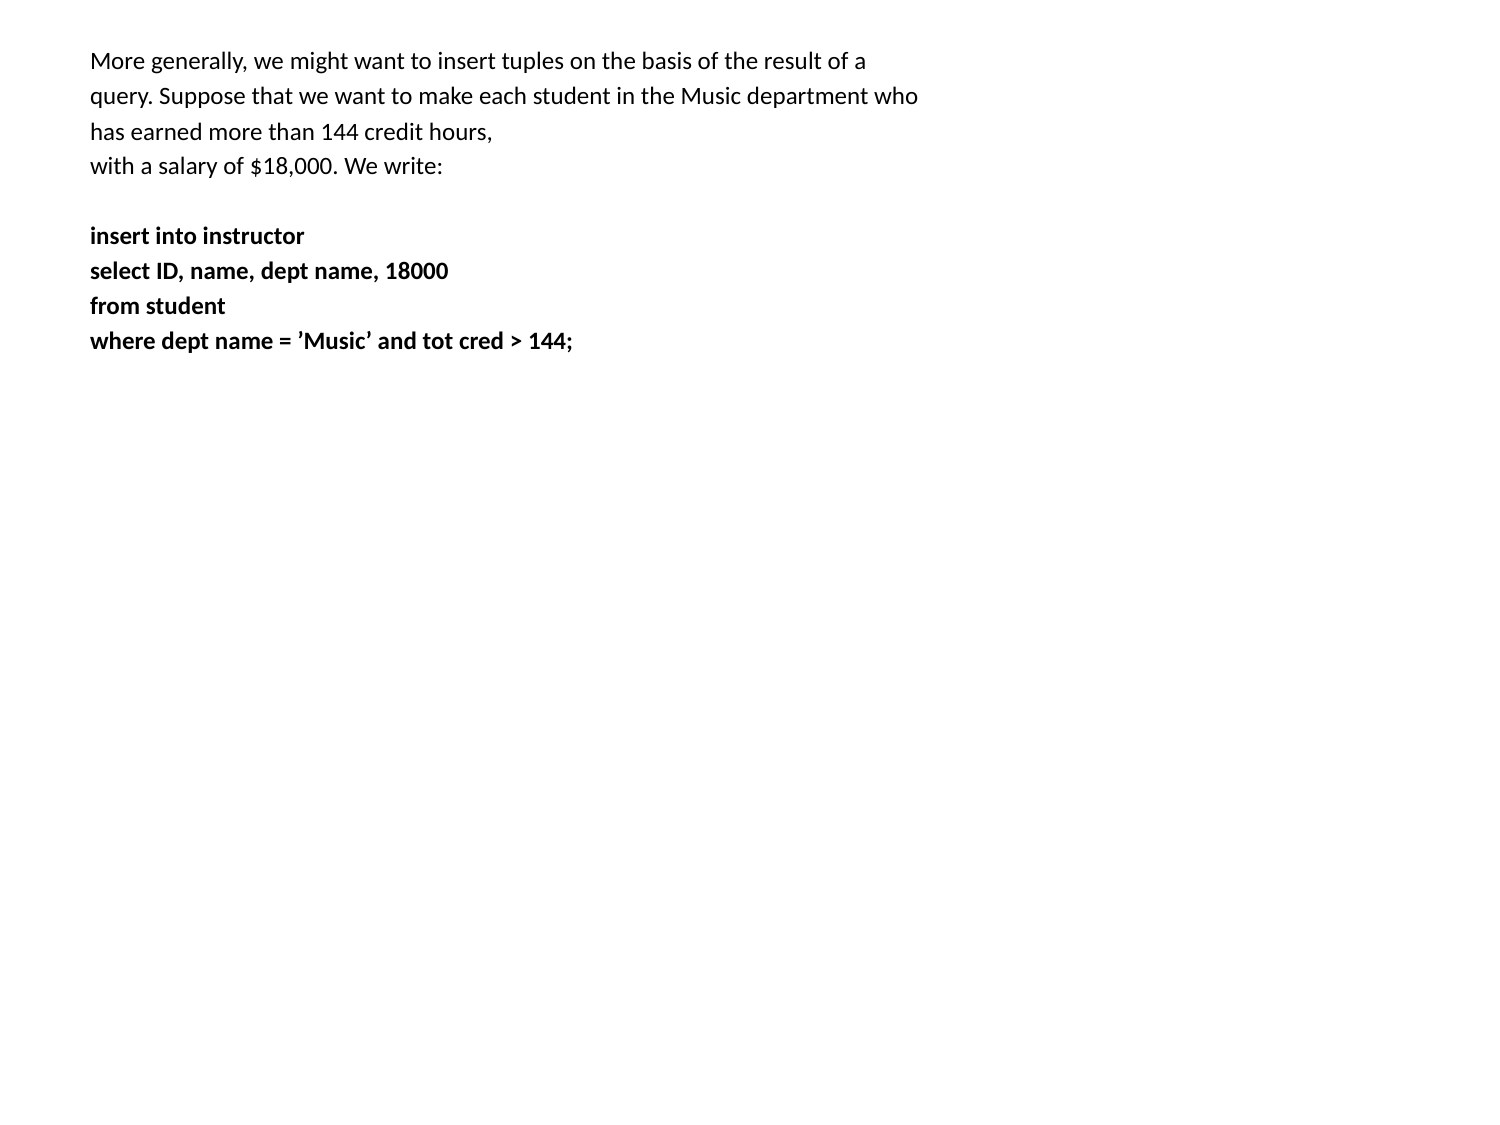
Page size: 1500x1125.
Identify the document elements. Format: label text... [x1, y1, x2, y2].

list More generally, we might want to insert tuples on the basis of the result of a query. Suppose that we want to make each student in the Music department who has earned more than 144 credit hours, with a salary of $18,000. We write: insert into instructor select ID, name, dept name, 18000 from student where dept name = ’Music’ and tot cred > 144; [75, 37, 1425, 1005]
